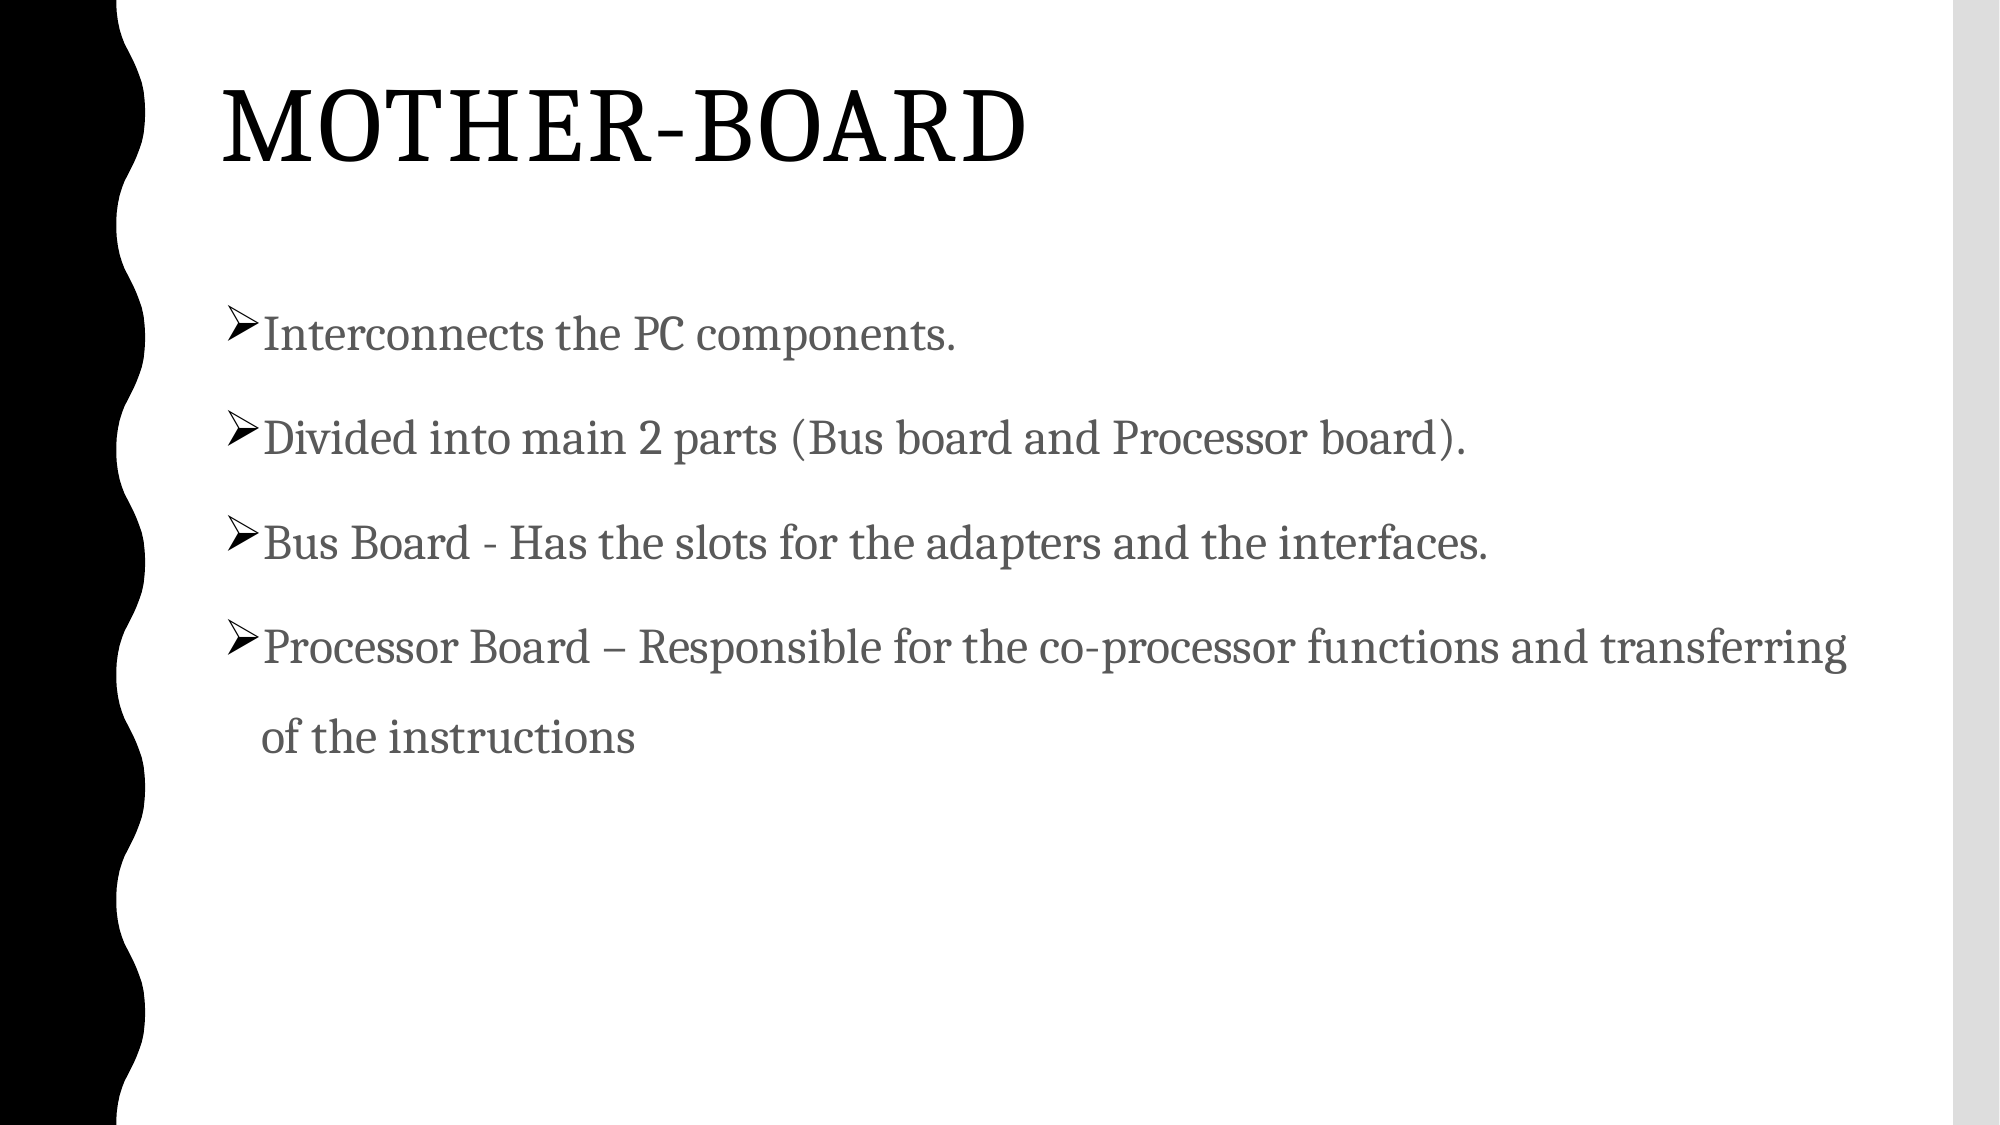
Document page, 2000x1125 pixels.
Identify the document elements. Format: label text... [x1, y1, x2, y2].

title Mother-Board [205, 62, 1875, 308]
list Interconnects the PC components. Divided into main 2 parts (Bus board and Processor board). Bus Board - Has the slots for the adapters and the interfaces. Processor Board – Responsible for the co-processor functions and transferring of the instructions [208, 262, 1878, 852]
